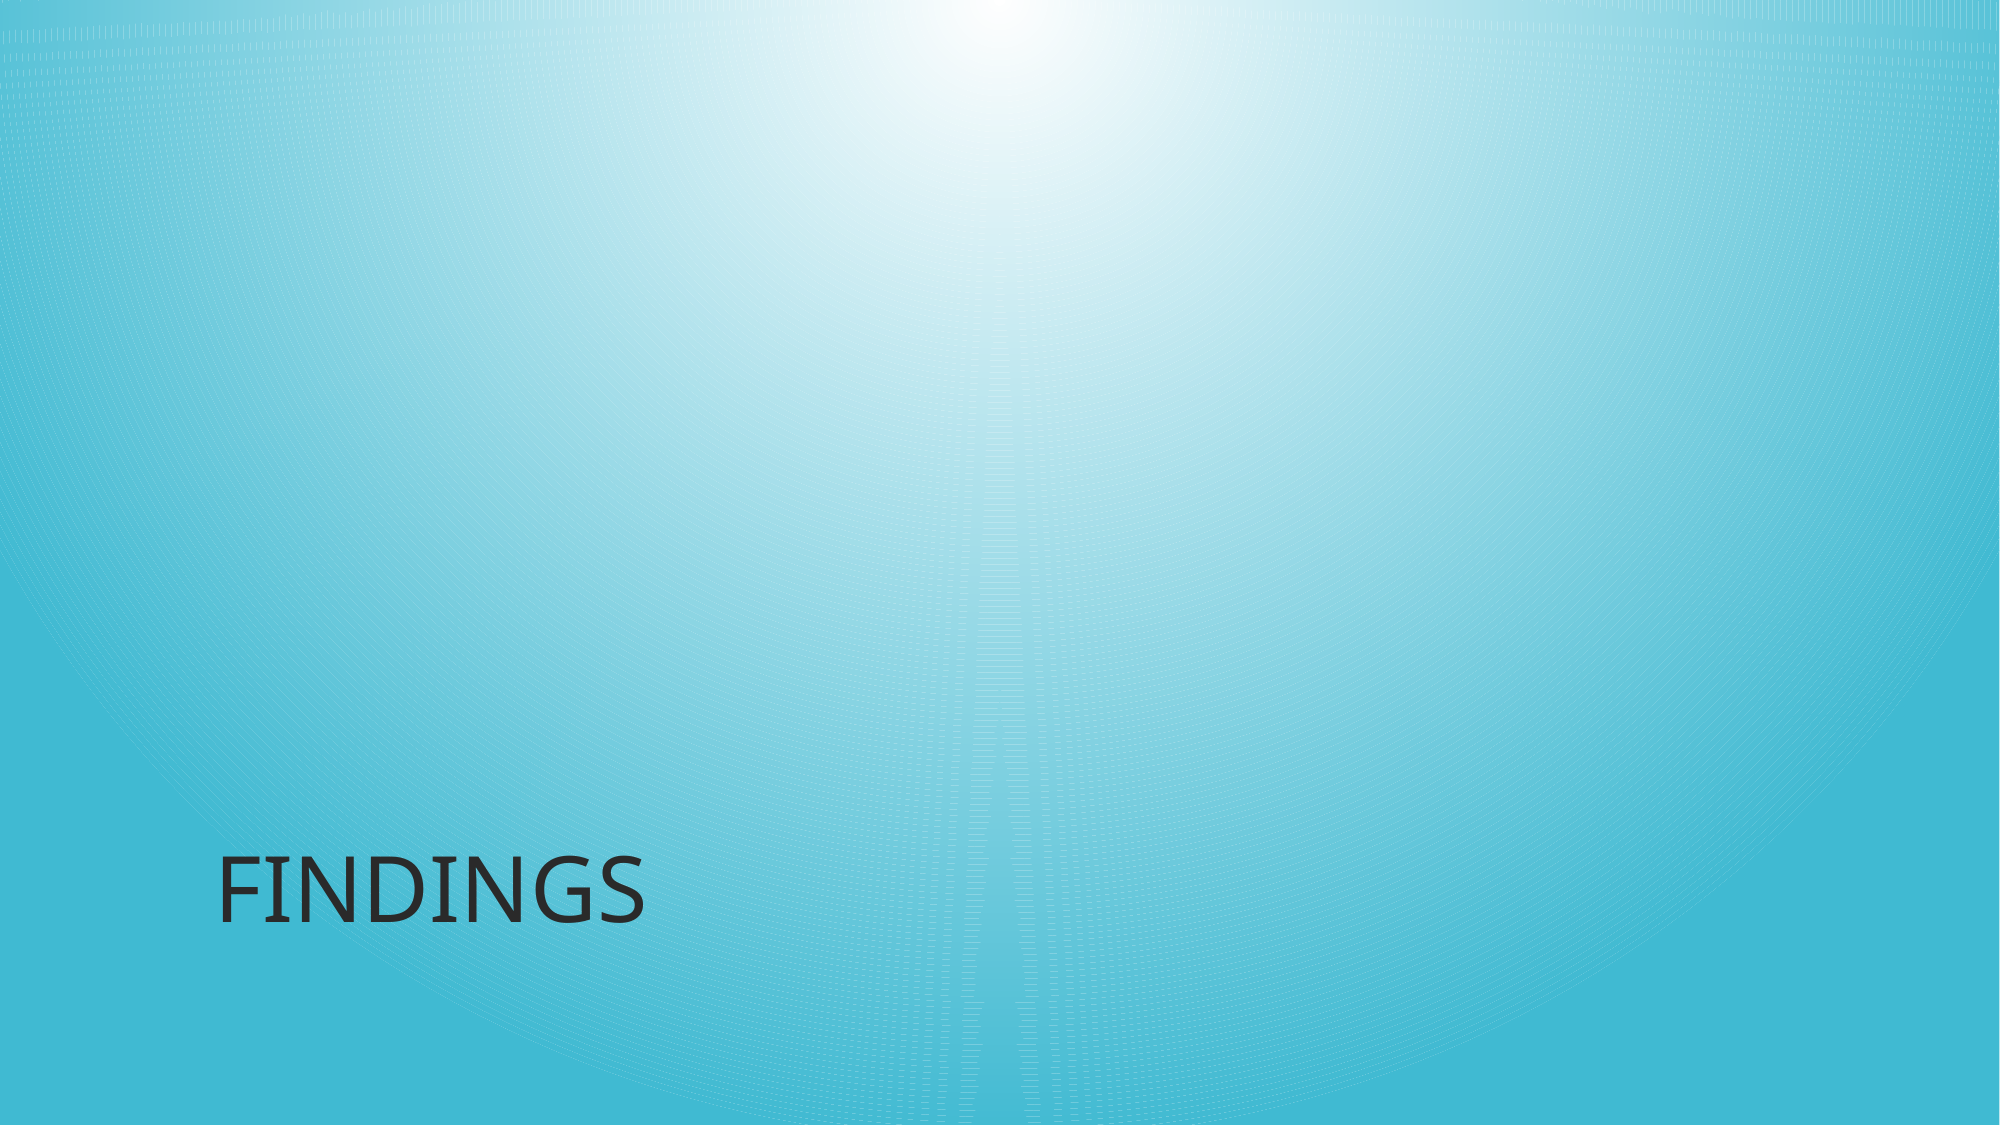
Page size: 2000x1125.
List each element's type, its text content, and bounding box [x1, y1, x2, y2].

title Findings [199, 562, 1800, 950]
